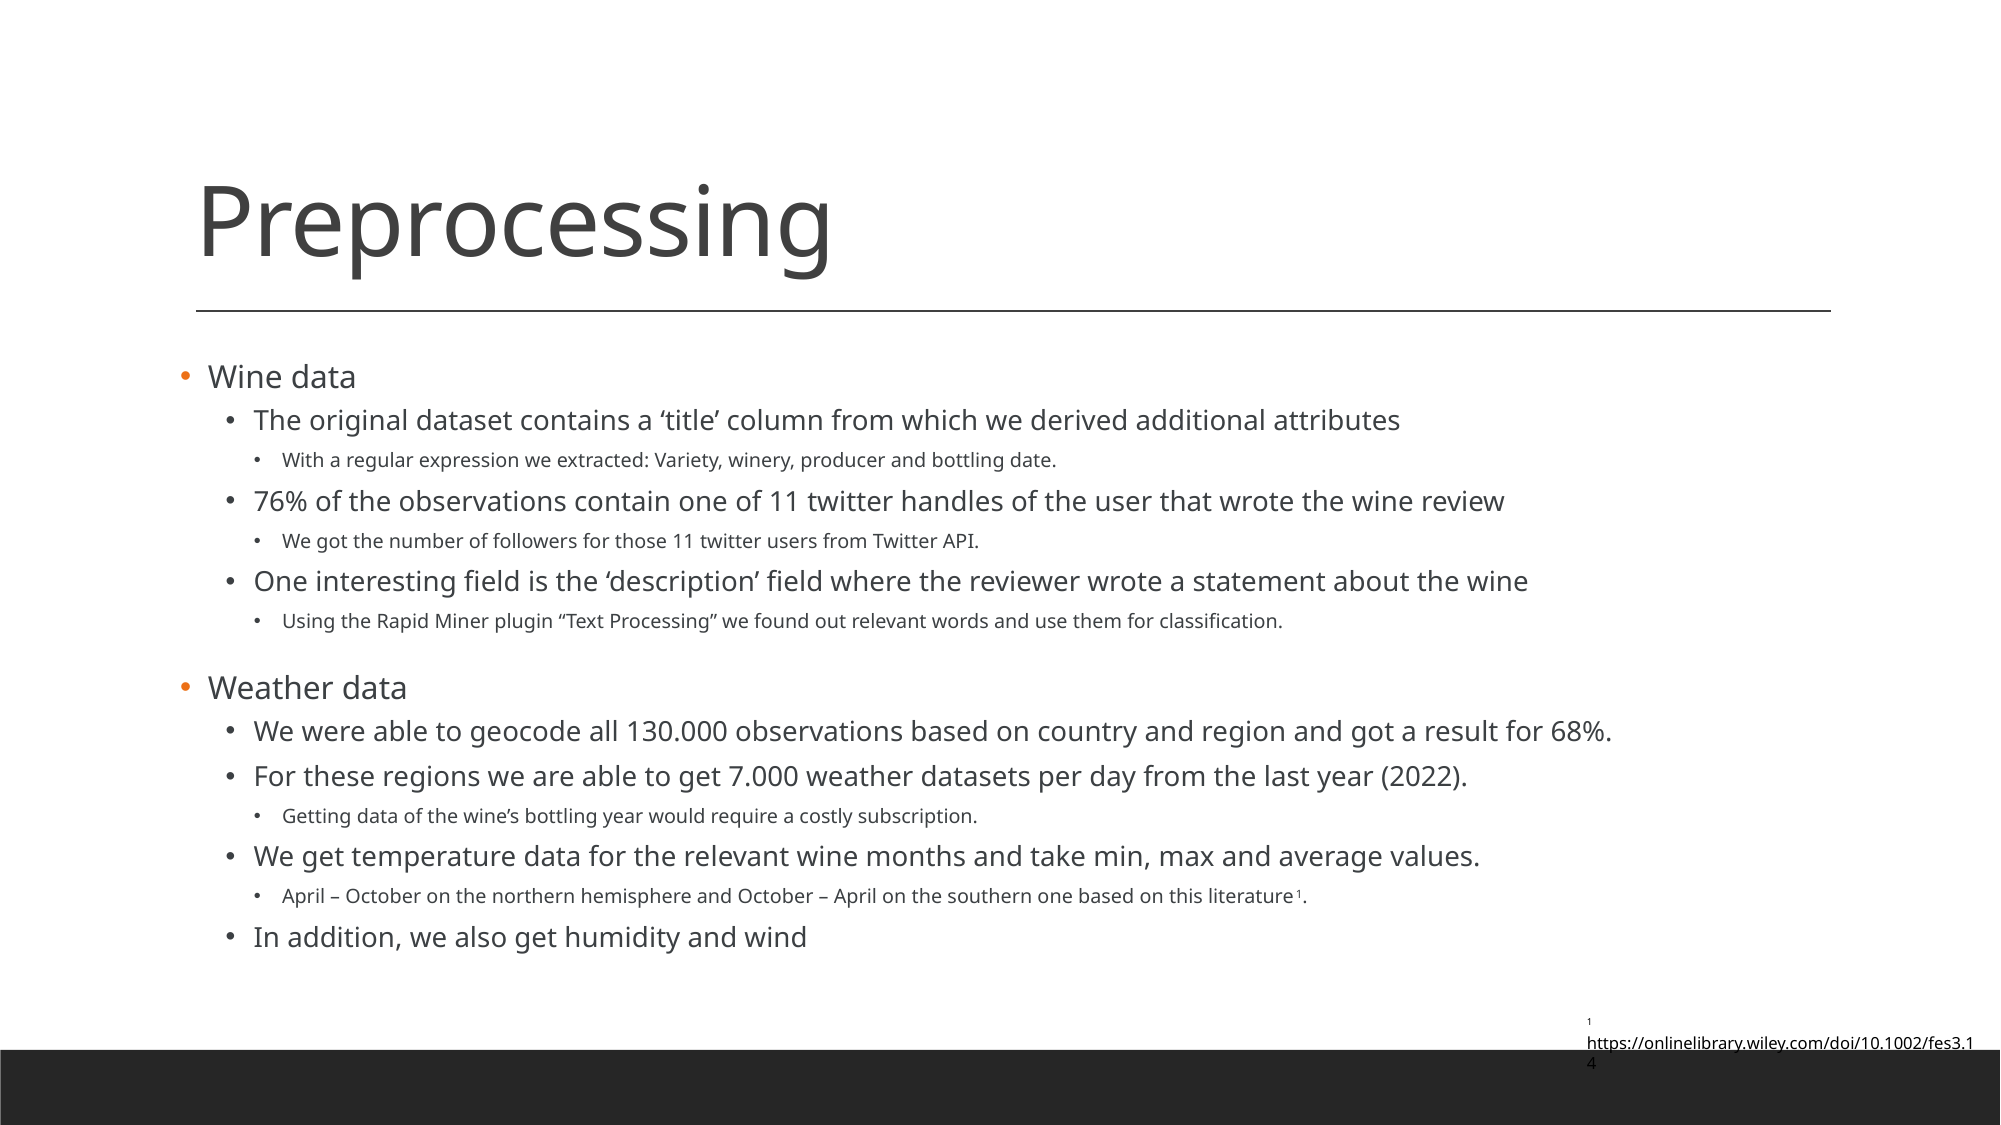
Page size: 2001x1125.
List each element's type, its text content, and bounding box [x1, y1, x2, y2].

list Wine data The original dataset contains a ‘title’ column from which we derived additional attributes With a regular expression we extracted: Variety, winery, producer and bottling date. 76% of the observations contain one of 11 twitter handles of the user that wrote the wine review We got the number of followers for those 11 twitter users from Twitter API. One interesting field is the ‘description’ field where the reviewer wrote a statement about the wine Using the Rapid Miner plugin “Text Processing” we found out relevant words and use them for classification. Weather data We were able to geocode all 130.000 observations based on country and region and got a result for 68%. For these regions we are able to get 7.000 weather datasets per day from the last year (2022). Getting data of the wine’s bottling year would require a costly subscription. We get temperature data for the relevant wine months and take min, max and average values. April – October on the northern hemisphere and October – April on the southern one based on this literature1. In addition, we also get humidity and wind [180, 345, 1830, 963]
text_box 1 https://onlinelibrary.wiley.com/doi/10.1002/fes3.14 [1572, 1005, 2000, 1081]
title Preprocessing [180, 47, 1830, 285]
